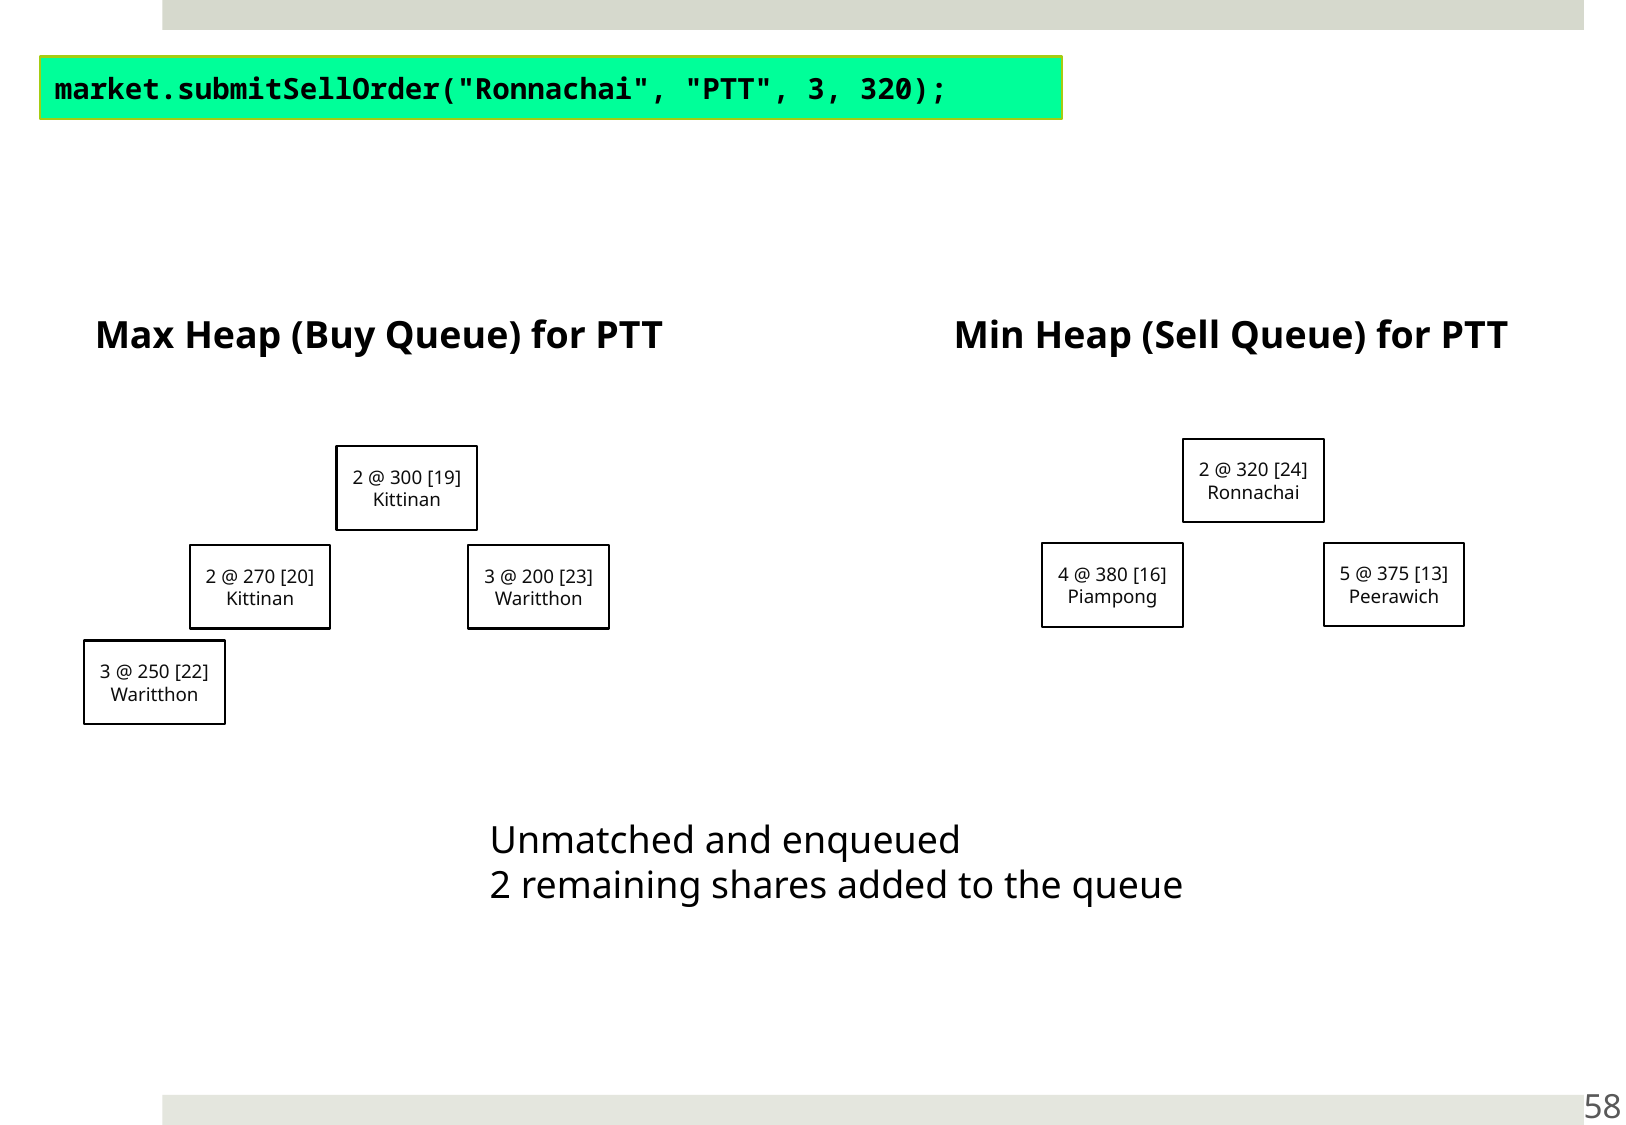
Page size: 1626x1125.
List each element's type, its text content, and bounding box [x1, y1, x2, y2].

text_box 3 @ 250 [22] Waritthon [83, 639, 226, 725]
text_box Max Heap (Buy Queue) for PTT [80, 304, 679, 364]
text_box 2 @ 270 [20] Kittinan [189, 544, 331, 630]
text_box 4 @ 380 [16] Piampong [1041, 542, 1184, 628]
text_box Unmatched and enqueued 2 remaining shares added to the queue [474, 808, 1200, 914]
text_box 2 @ 320 [24] Ronnachai [1182, 438, 1325, 523]
text_box Min Heap (Sell Queue) for PTT [938, 304, 1524, 364]
text_box 5 @ 375 [13] Peerawich [1323, 542, 1465, 627]
text_box market.submitSellOrder("Ronnachai", "PTT", 3, 320); [39, 55, 1063, 120]
text_box 2 @ 300 [19] Kittinan [335, 445, 478, 531]
slide_number 58 [1562, 1077, 1625, 1125]
text_box 3 @ 200 [23] Waritthon [467, 544, 610, 630]
